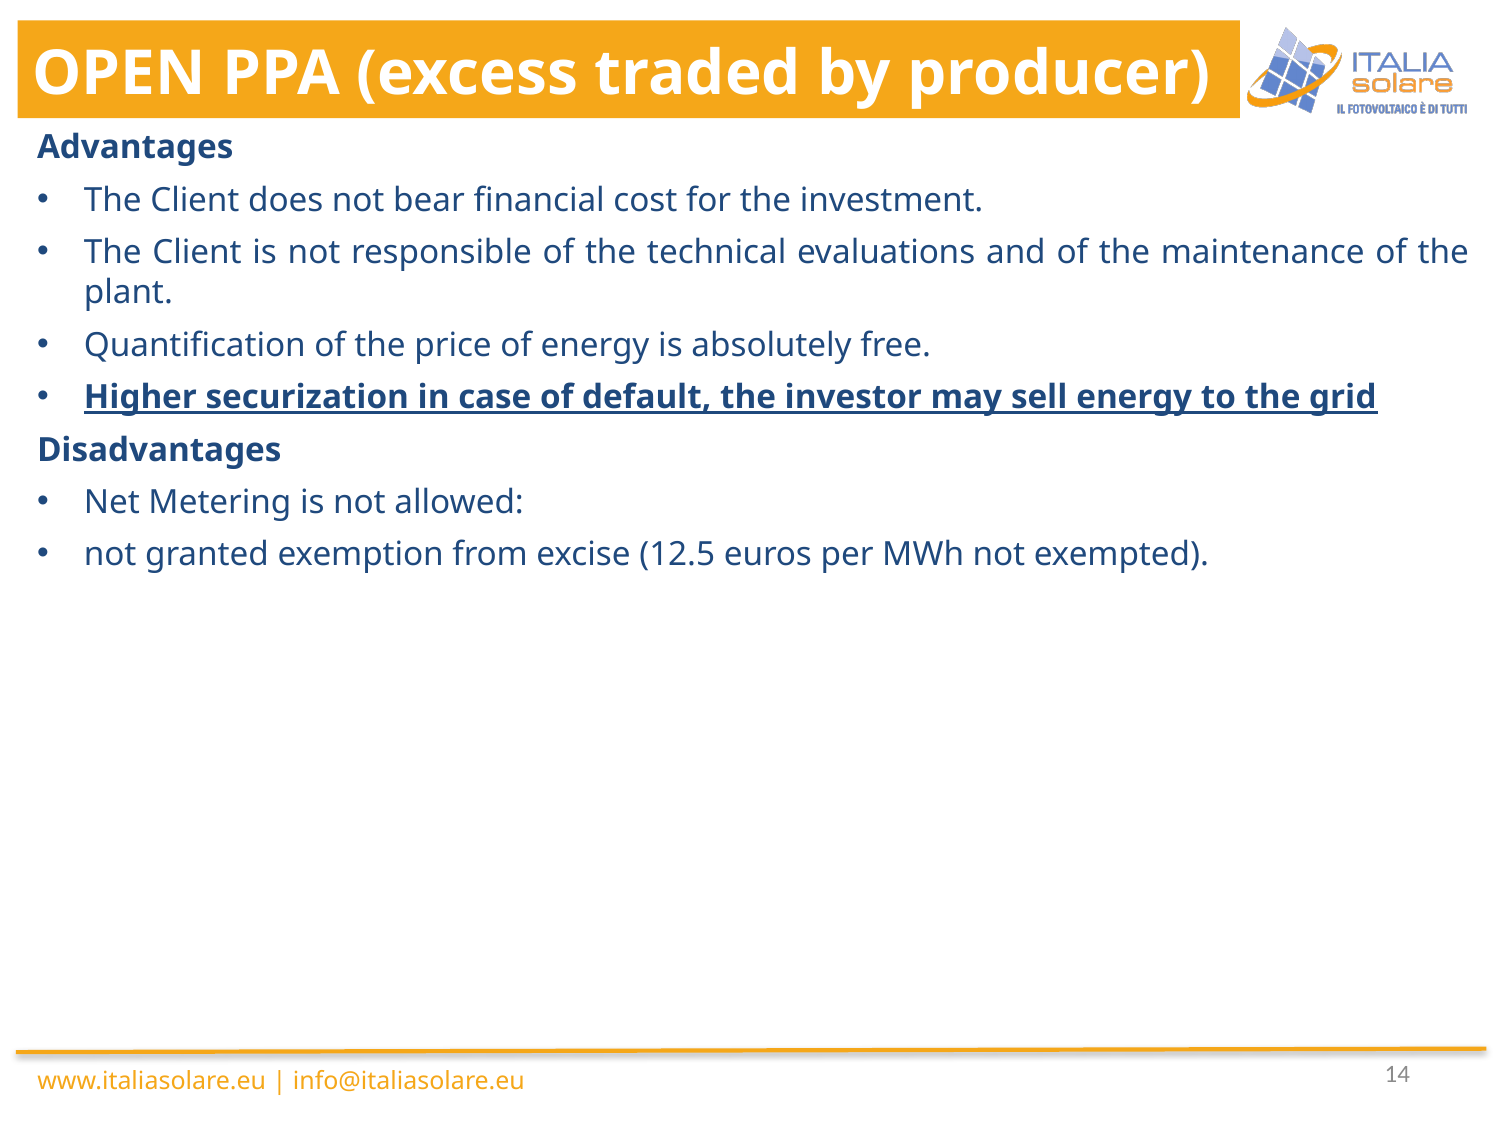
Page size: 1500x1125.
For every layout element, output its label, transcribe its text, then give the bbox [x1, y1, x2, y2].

slide_number 14 [1074, 1062, 1425, 1103]
picture [1239, 19, 1476, 121]
text_box OPEN PPA (excess traded by producer) [17, 20, 1236, 119]
text_box www.italiasolare.eu | info@italiasolare.eu [22, 1062, 750, 1108]
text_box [15, 1048, 1487, 1053]
slide_number 14 [1074, 1042, 1425, 1046]
text_box Advantages The Client does not bear financial cost for the investment. The Client is not responsible of the technical evaluations and of the maintenance of the plant. Quantification of the price of energy is absolutely free. Higher securization in case of default, the investor may sell energy to the grid Disadvantages Net Metering is not allowed: not granted exemption from excise (12.5 euros per MWh not exempted). [22, 118, 1487, 580]
